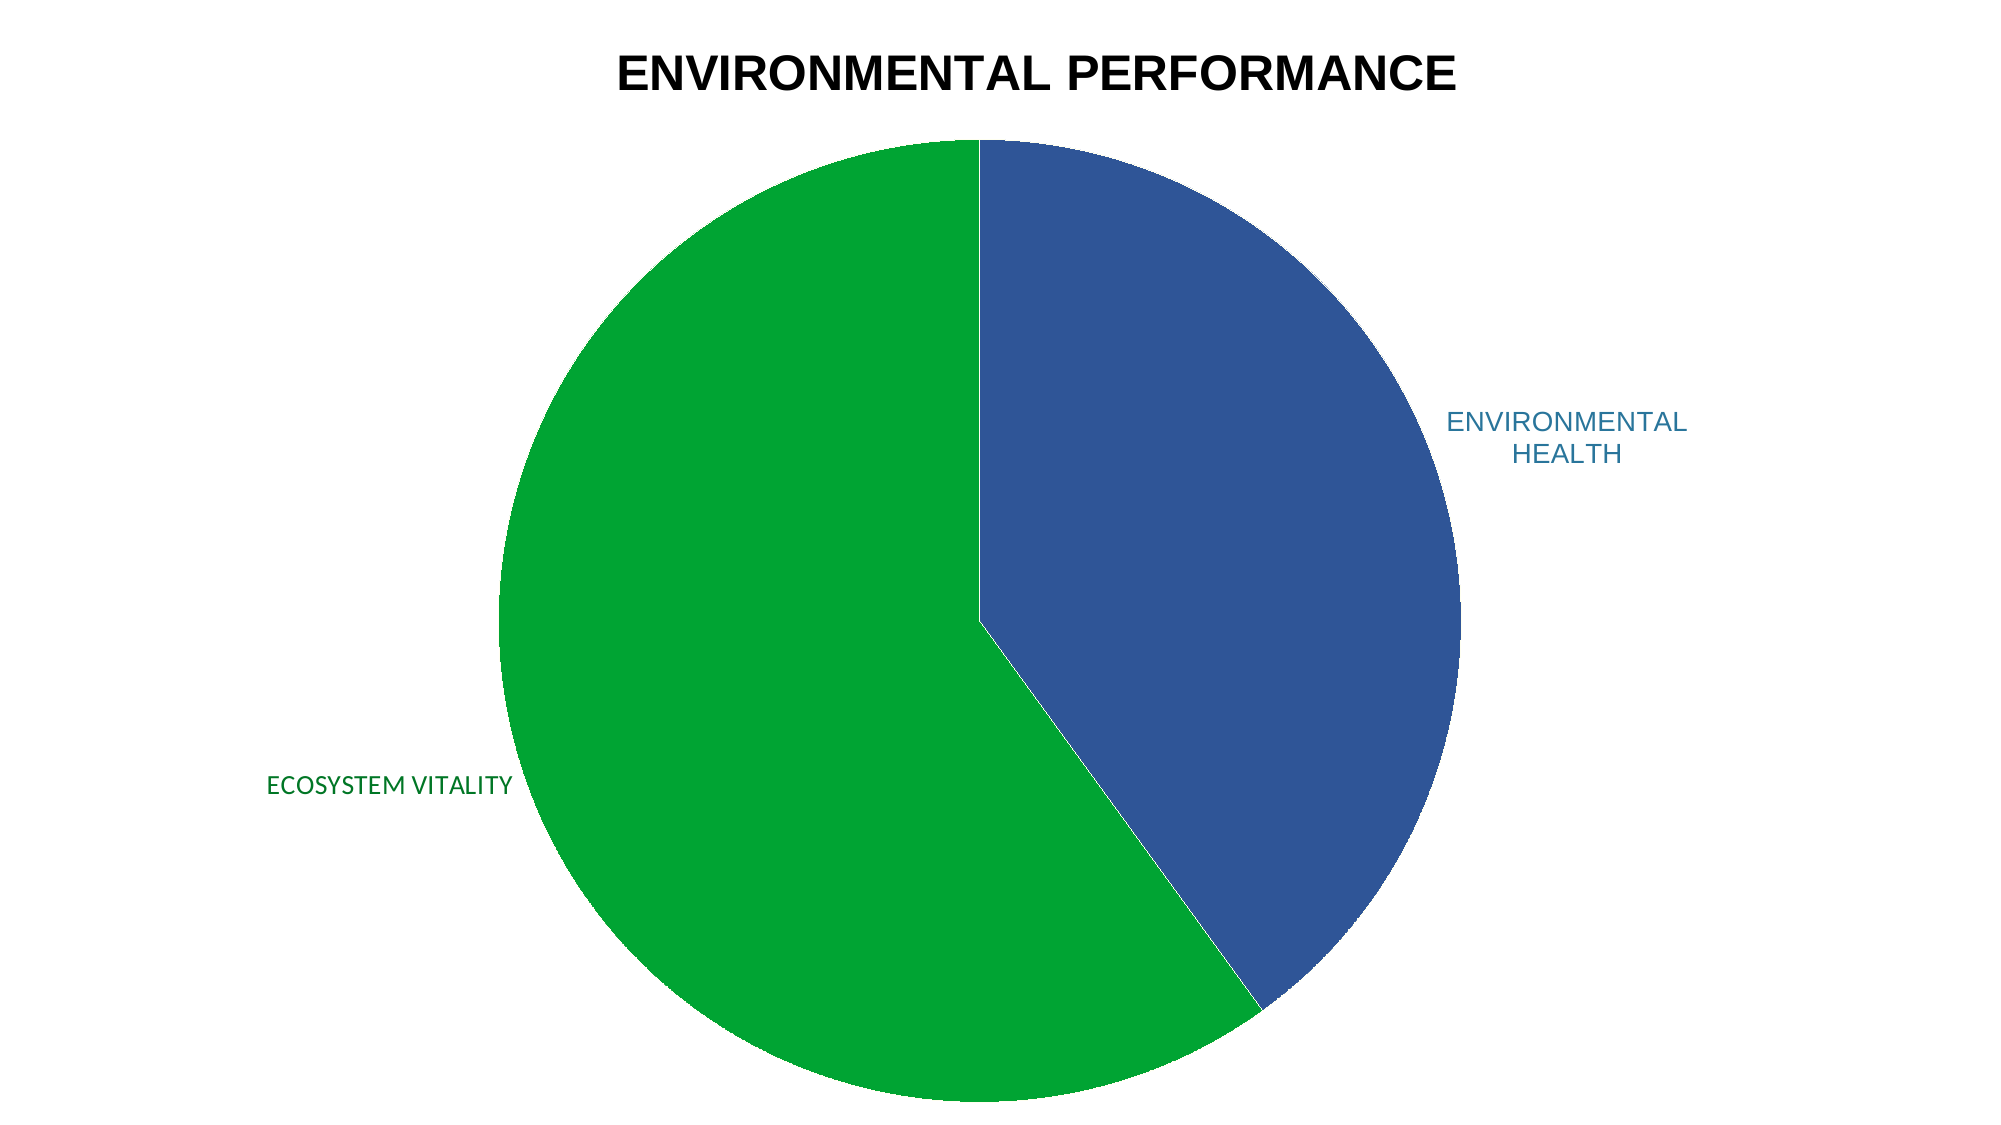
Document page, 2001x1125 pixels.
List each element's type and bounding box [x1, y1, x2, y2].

chart [94, 0, 1980, 1125]
